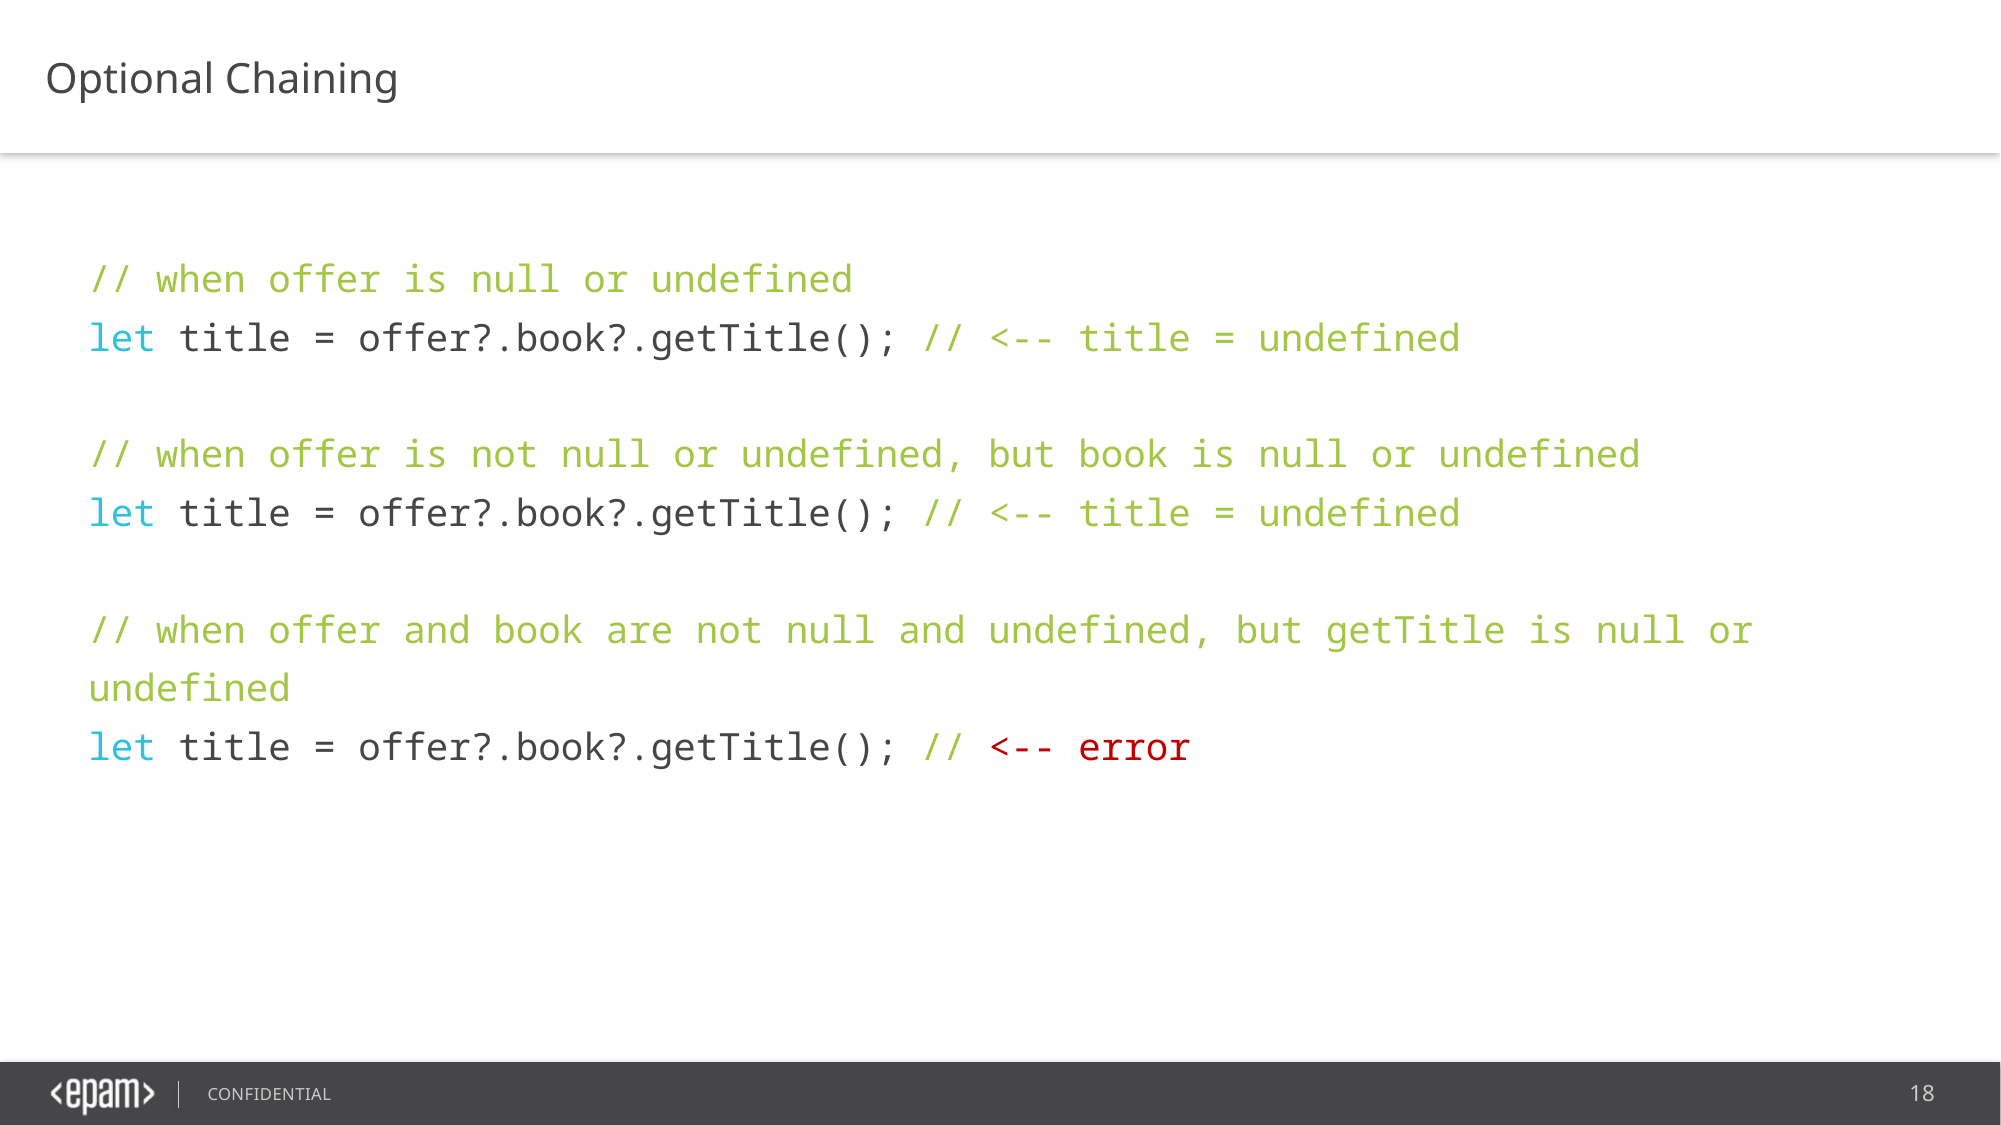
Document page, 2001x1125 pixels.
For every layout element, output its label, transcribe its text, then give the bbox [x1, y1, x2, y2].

list Optional Chaining [0, 0, 2000, 153]
list // when offer is null or undefined let title = offer?.book?.getTitle(); // <-- title = undefined // when offer is not null or undefined, but book is null or undefined let title = offer?.book?.getTitle(); // <-- title = undefined // when offer and book are not null and undefined, but getTitle is null or undefined let title = offer?.book?.getTitle(); // <-- error [77, 235, 1901, 976]
picture [50, 1078, 155, 1116]
